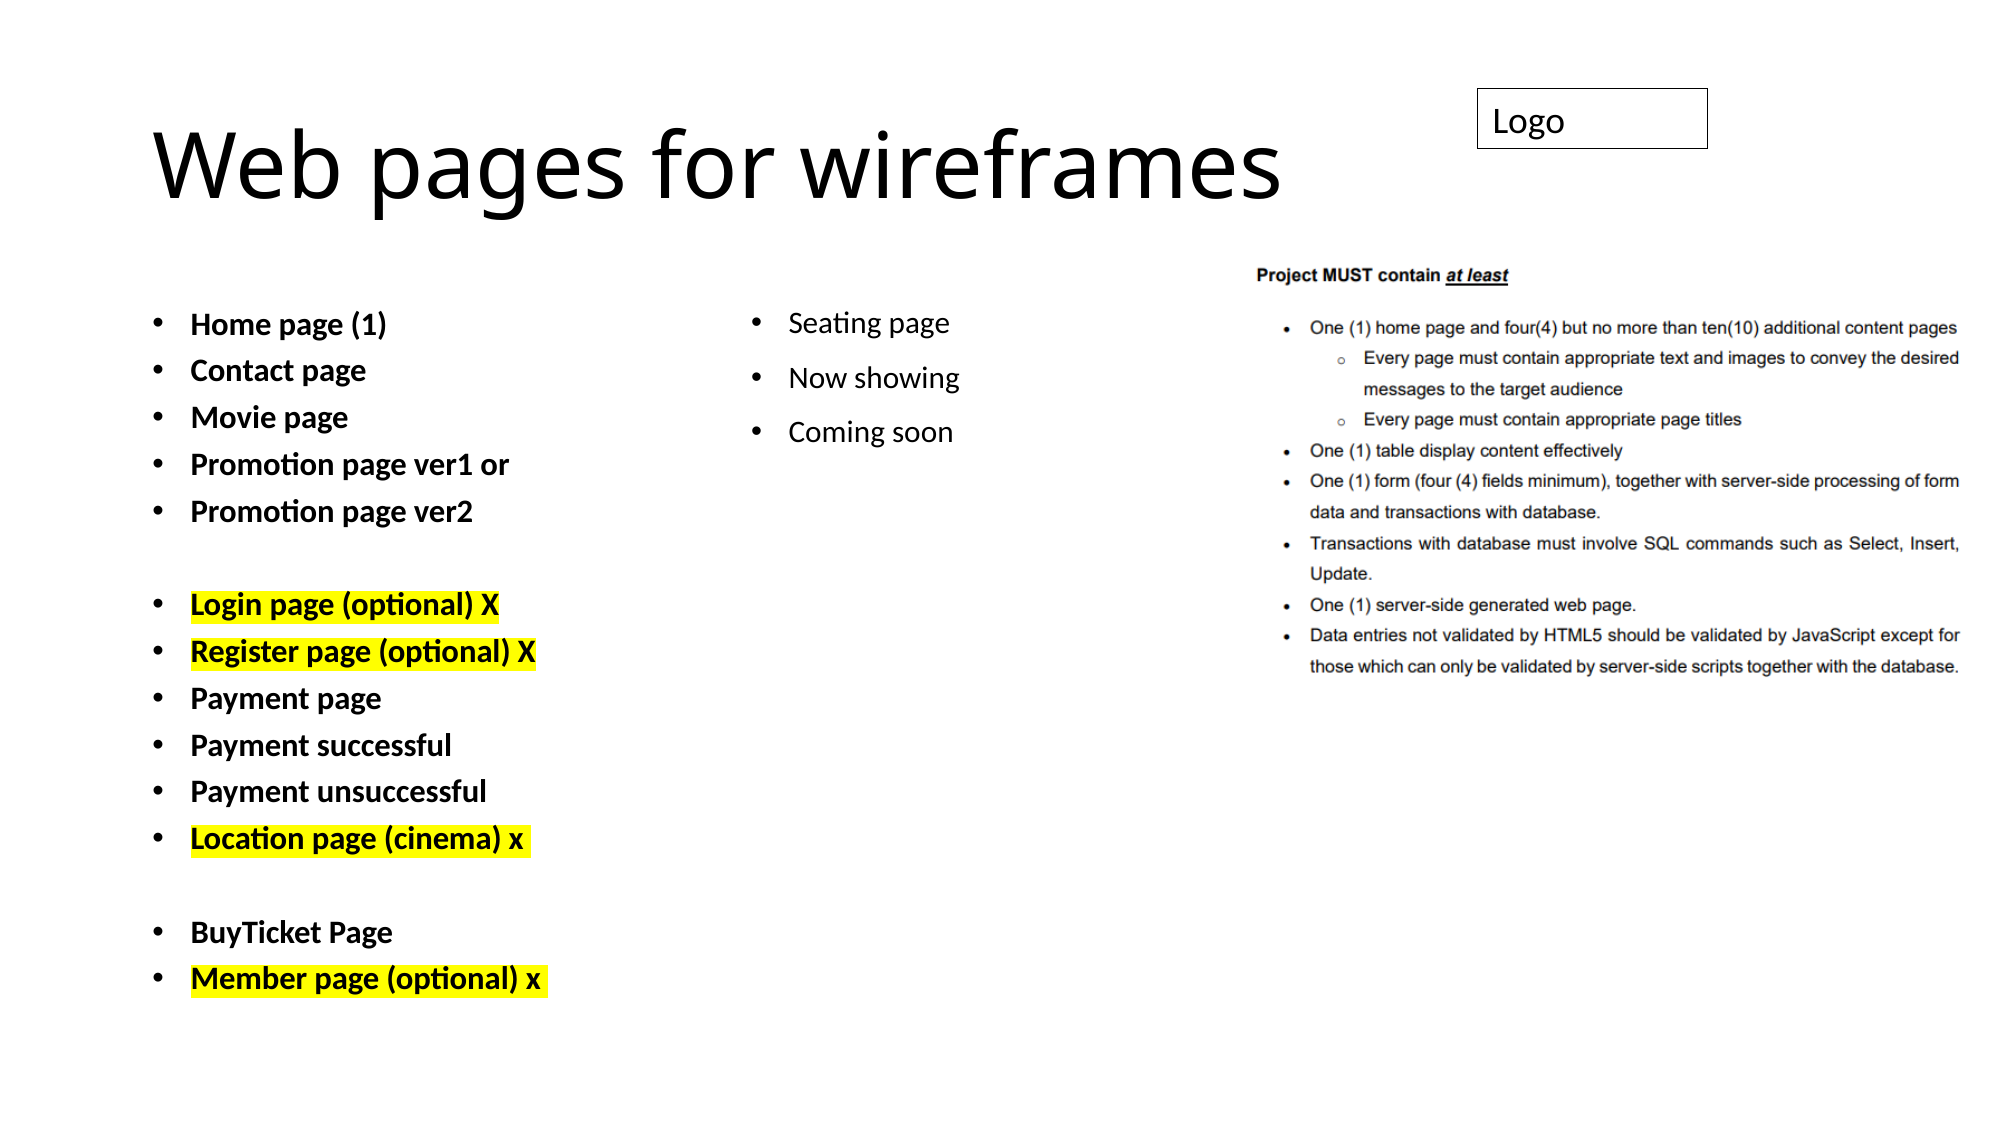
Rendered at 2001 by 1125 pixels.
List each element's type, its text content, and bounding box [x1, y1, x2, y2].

picture [1191, 241, 1996, 705]
text_box Seating page Now showing Coming soon [736, 299, 1202, 1014]
title Web pages for wireframes [137, 59, 1863, 278]
list Home page (1) Contact page Movie page Promotion page ver1 or Promotion page ver2 Login page (optional) X Register page (optional) X Payment page Payment successful Payment unsuccessful Location page (cinema) x BuyTicket Page Member page (optional) x [137, 299, 603, 1014]
text_box Logo [1477, 88, 1708, 149]
